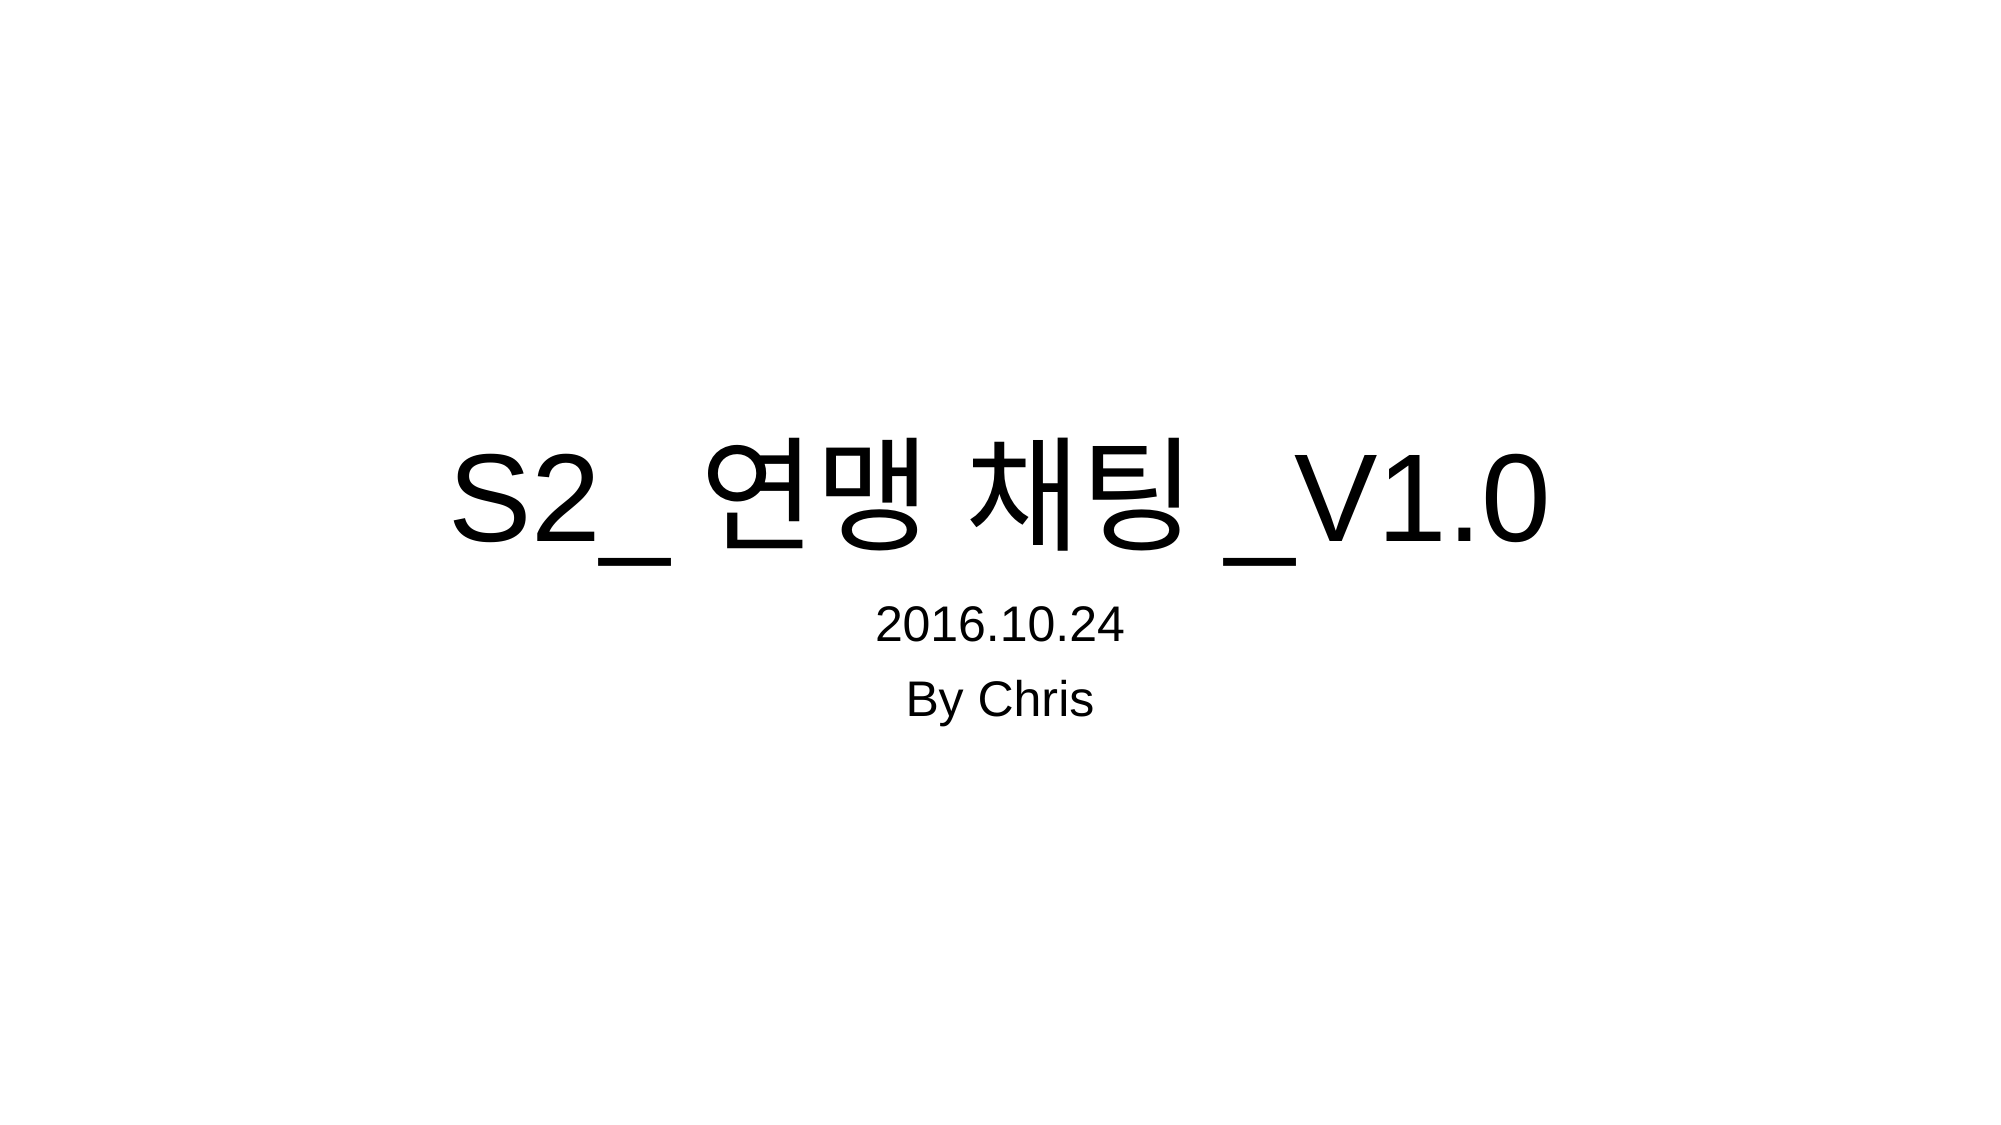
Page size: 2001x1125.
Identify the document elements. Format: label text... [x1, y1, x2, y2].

title S2_연맹 채팅_V1.0 [249, 184, 1750, 576]
subtitle 2016.10.24 By Chris [249, 590, 1750, 863]
